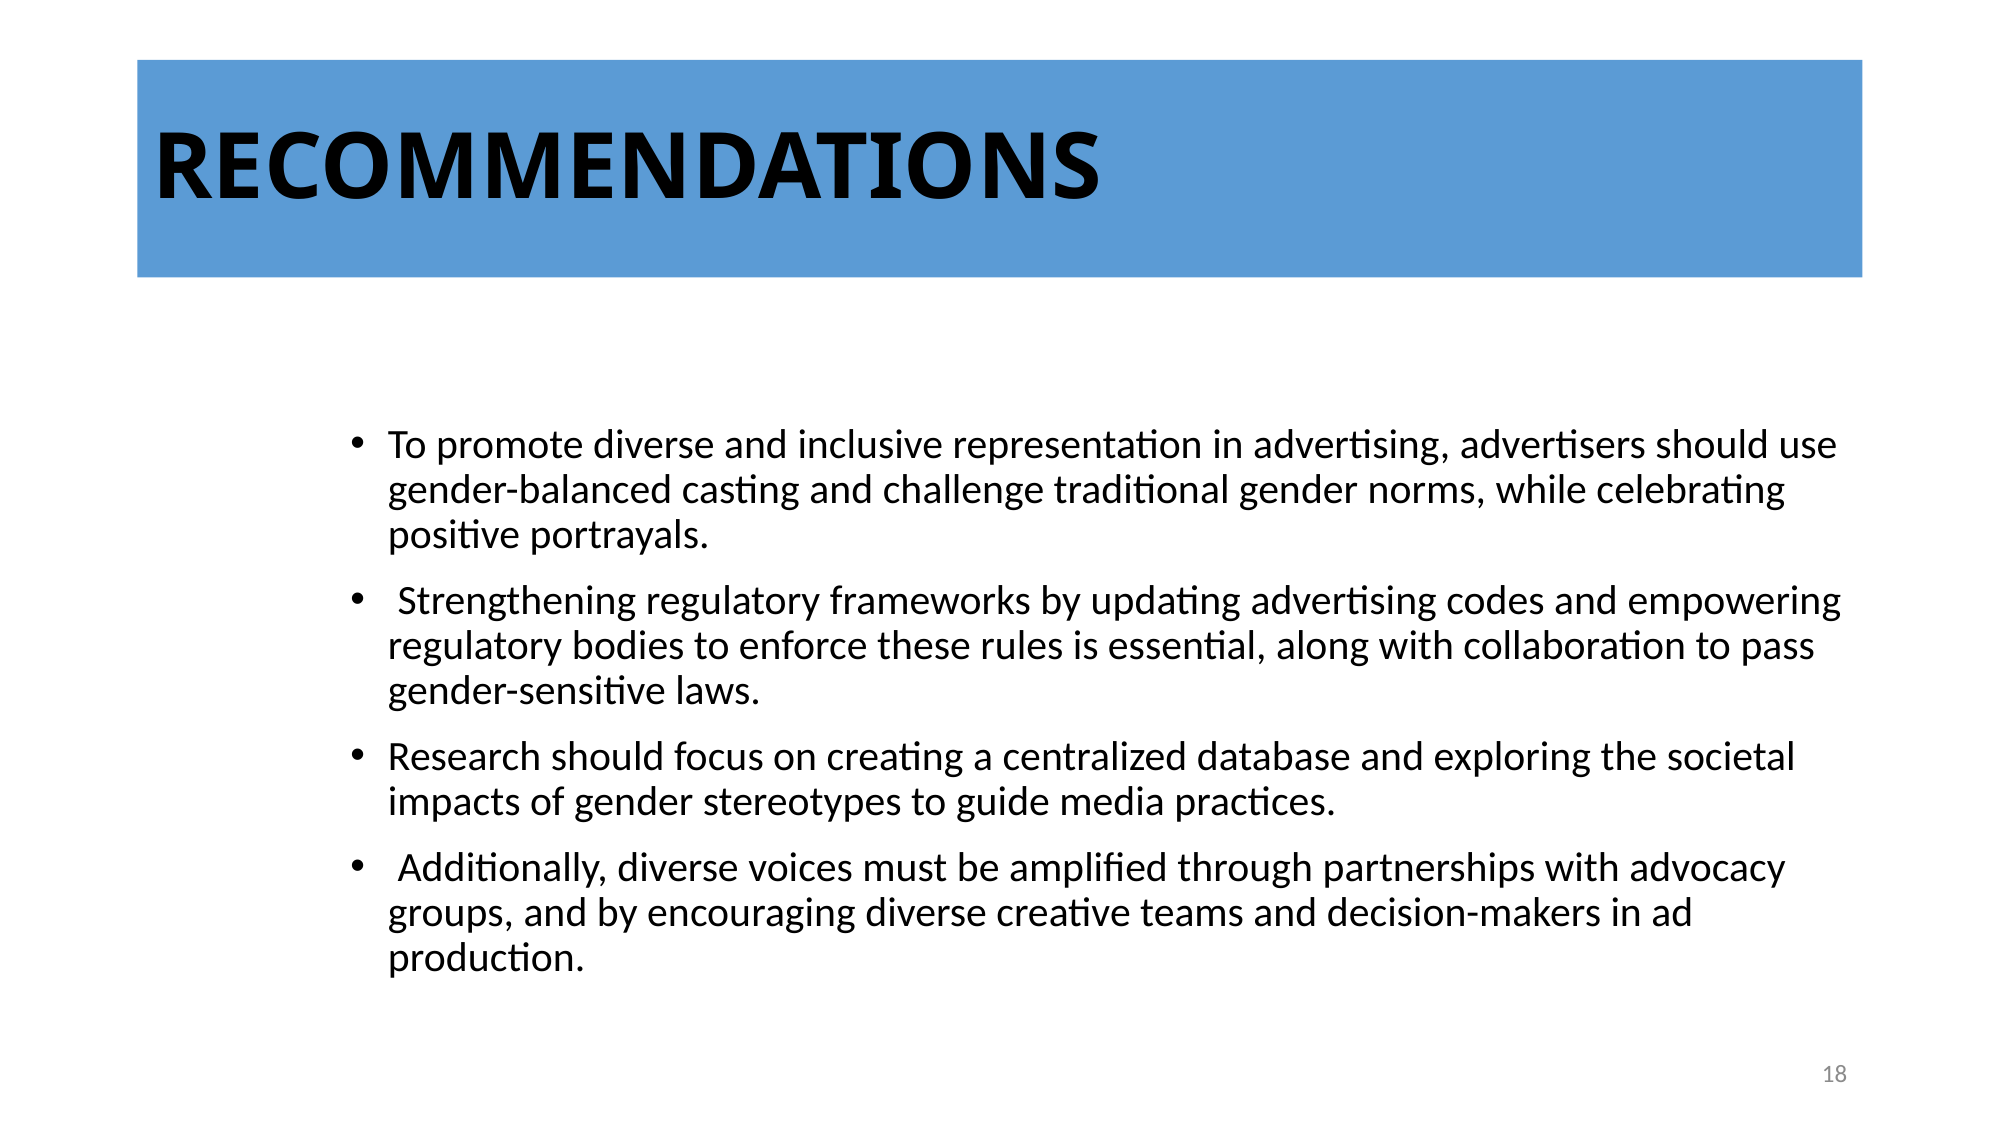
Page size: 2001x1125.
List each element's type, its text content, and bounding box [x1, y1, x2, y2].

title RECOMMENDATIONS [137, 59, 1863, 278]
list To promote diverse and inclusive representation in advertising, advertisers should use gender-balanced casting and challenge traditional gender norms, while celebrating positive portrayals. Strengthening regulatory frameworks by updating advertising codes and empowering regulatory bodies to enforce these rules is essential, along with collaboration to pass gender-sensitive laws. Research should focus on creating a centralized database and exploring the societal impacts of gender stereotypes to guide media practices. Additionally, diverse voices must be amplified through partnerships with advocacy groups, and by encouraging diverse creative teams and decision-makers in ad production. [335, 414, 1863, 1014]
slide_number 18 [1412, 1042, 1863, 1103]
